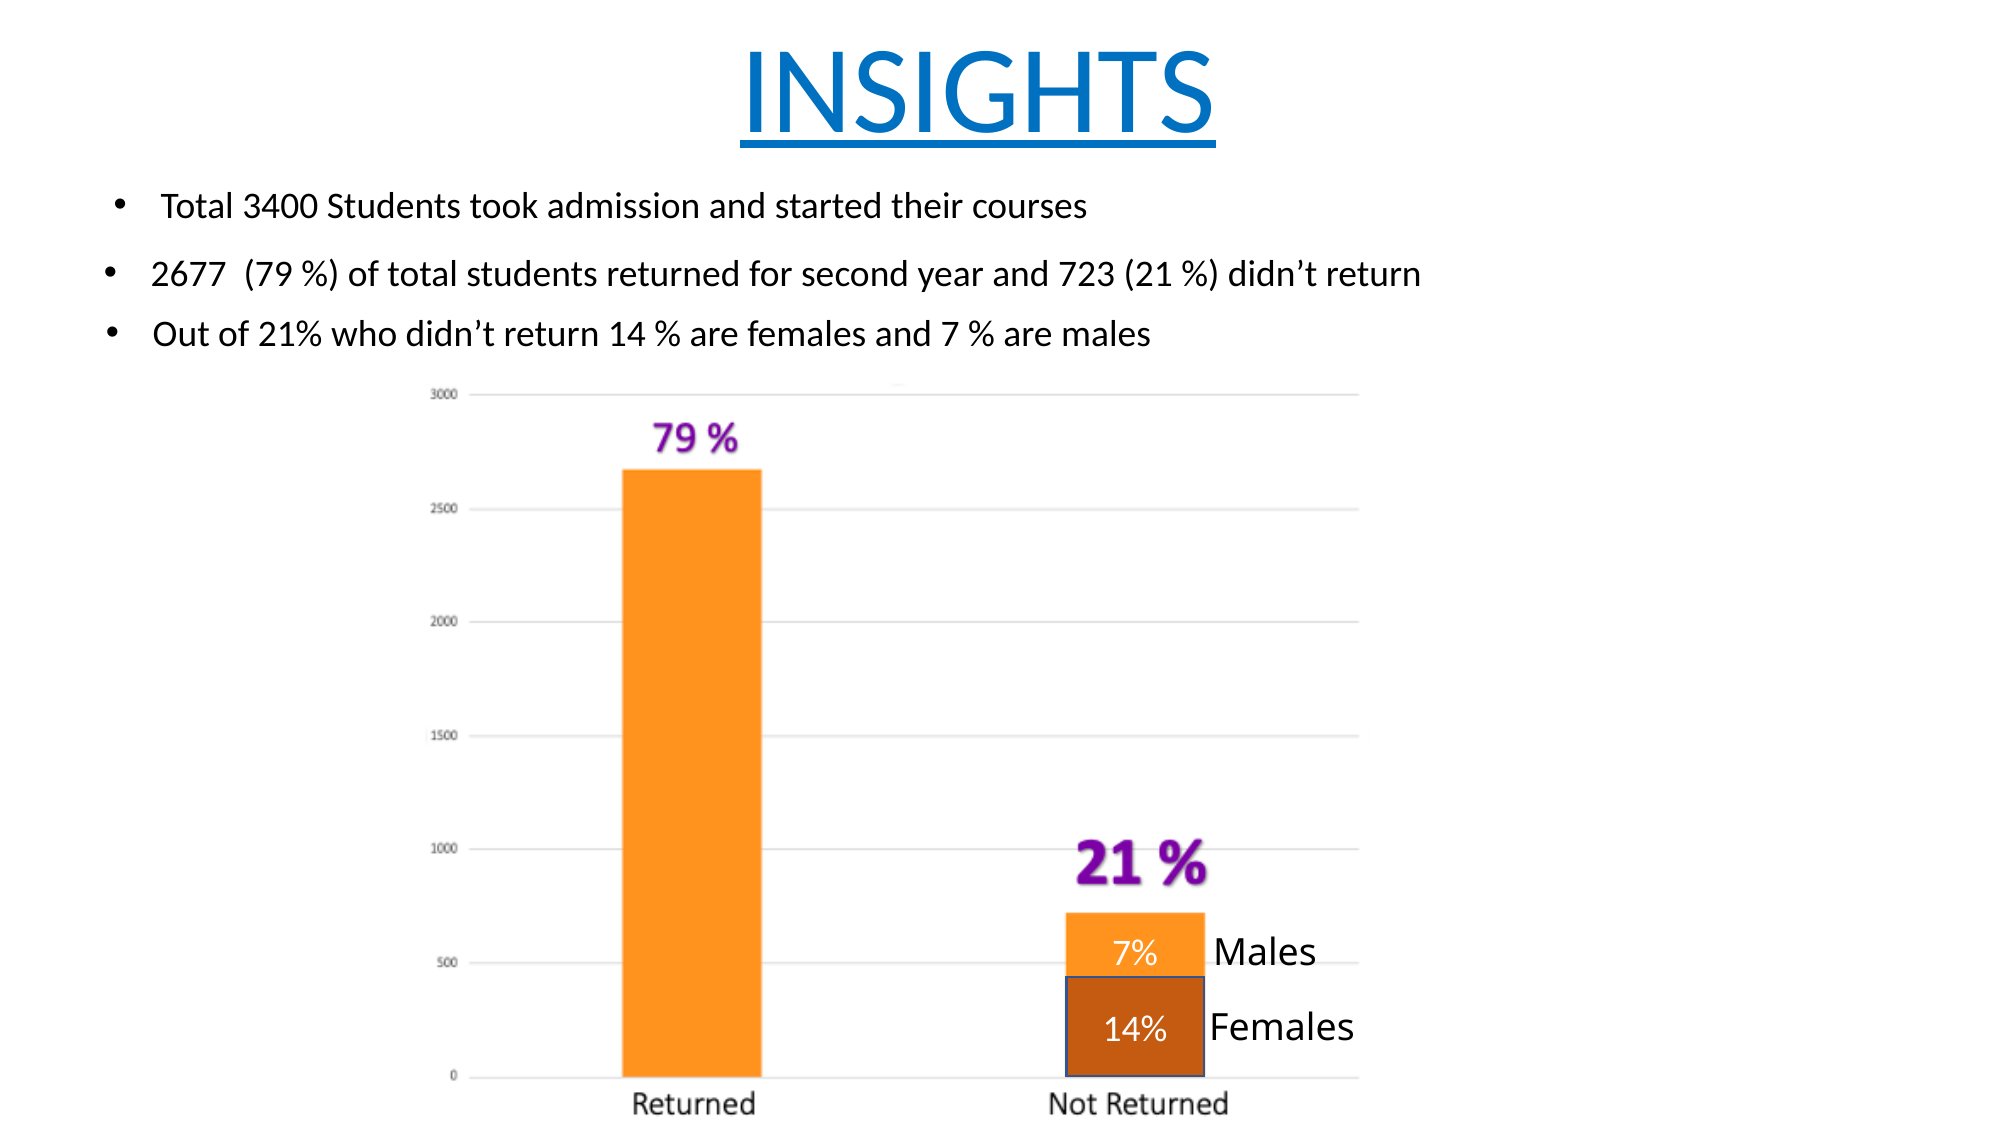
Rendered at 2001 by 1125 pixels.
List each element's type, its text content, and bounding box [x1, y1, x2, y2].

picture [424, 379, 1370, 1125]
text_box Total 3400 Students took admission and started their courses [98, 173, 1113, 234]
text_box INSIGHTS [725, 0, 1232, 165]
text_box Out of 21% who didn’t return 14 % are females and 7 % are males [91, 301, 1168, 362]
text_box 2677 (79 %) of total students returned for second year and 723 (21 %) didn’t return [88, 241, 1682, 302]
